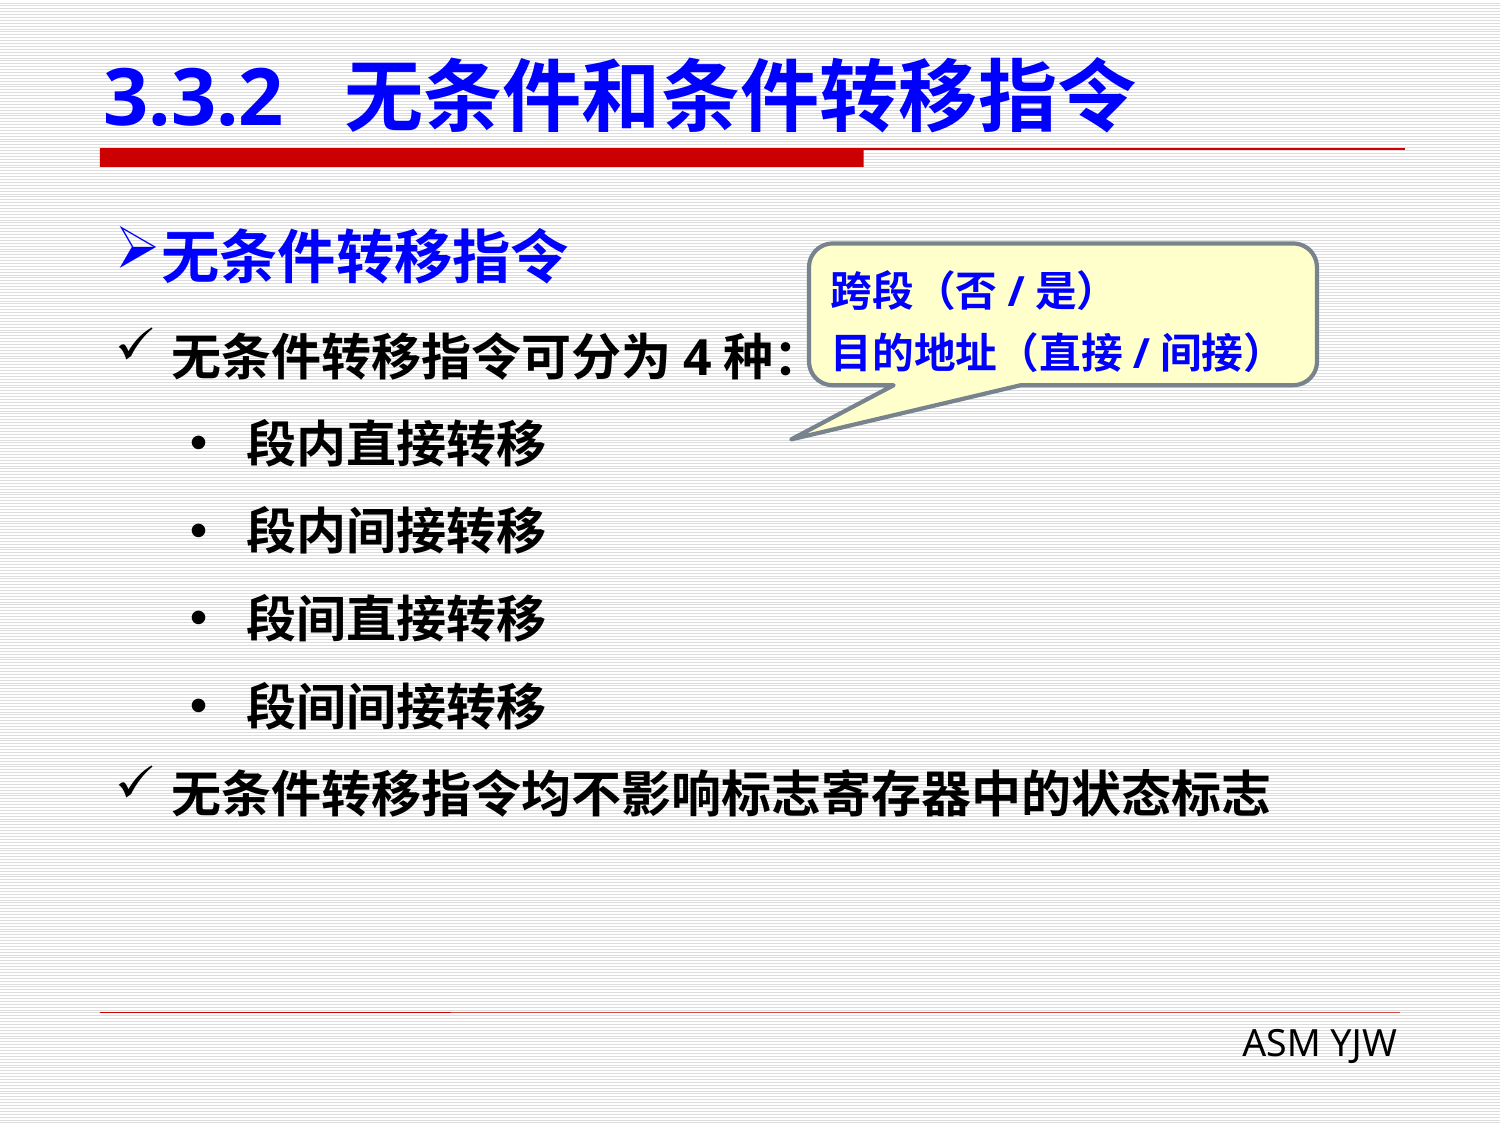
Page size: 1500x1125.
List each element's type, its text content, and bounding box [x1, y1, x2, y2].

title 3.3.2 无条件和条件转移指令 [88, 42, 1448, 149]
text_box 无条件转移指令 [100, 184, 1400, 298]
text_box 无条件转移指令可分为4种： 段内直接转移 段内间接转移 段间直接转移 段间间接转移 无条件转移指令均不影响标志寄存器中的状态标志 [100, 302, 1401, 830]
text_box 跨段（否/是） 目的地址（直接/间接） [789, 241, 1320, 442]
